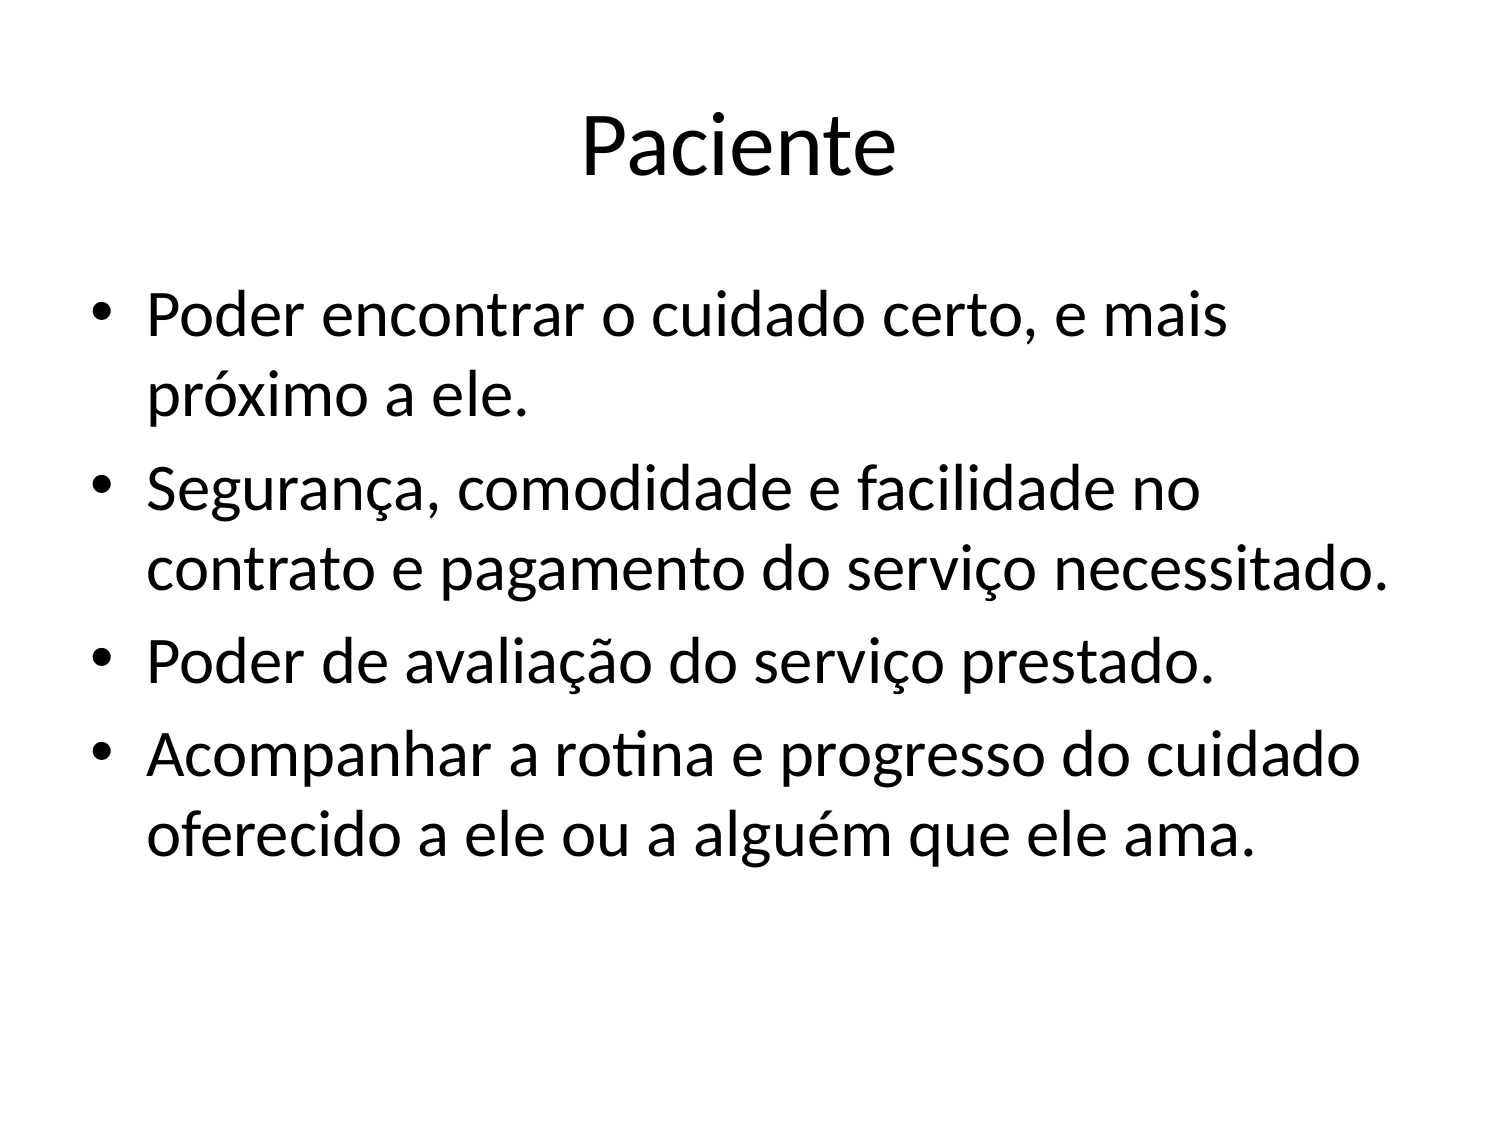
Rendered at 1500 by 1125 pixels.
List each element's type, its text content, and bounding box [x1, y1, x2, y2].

list Poder encontrar o cuidado certo, e mais próximo a ele. Segurança, comodidade e facilidade no contrato e pagamento do serviço necessitado. Poder de avaliação do serviço prestado. Acompanhar a rotina e progresso do cuidado oferecido a ele ou a alguém que ele ama. [75, 262, 1425, 1005]
title Paciente [75, 45, 1425, 233]
